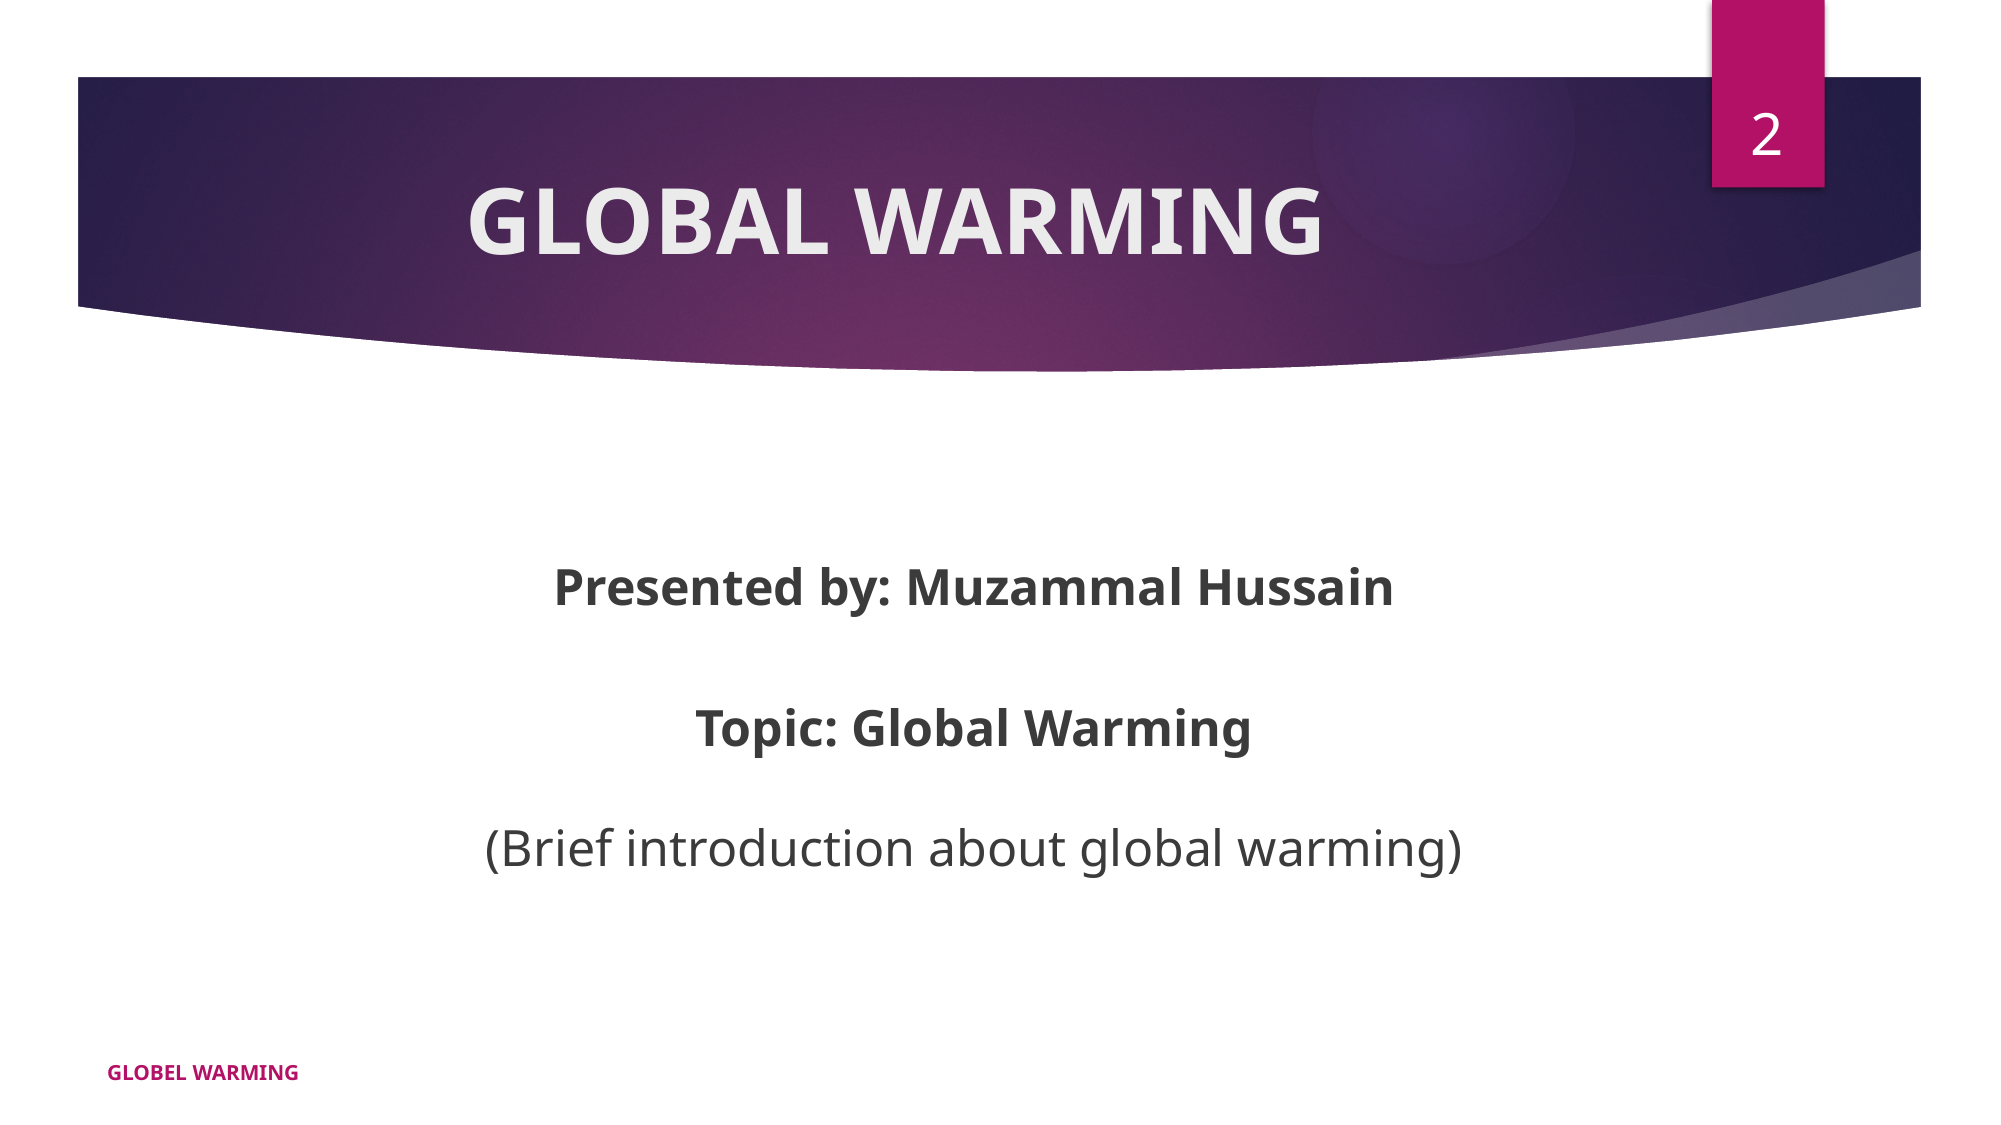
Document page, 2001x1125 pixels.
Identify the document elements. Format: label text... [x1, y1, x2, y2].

title GLOBAL WARMING [189, 159, 1627, 276]
list Presented by: Muzammal Hussain Topic: Global Warming (Brief introduction about global warming) [250, 488, 1699, 1049]
slide_number 2 [1698, 48, 1836, 175]
footer GLOBEL WARMING [92, 1048, 726, 1099]
